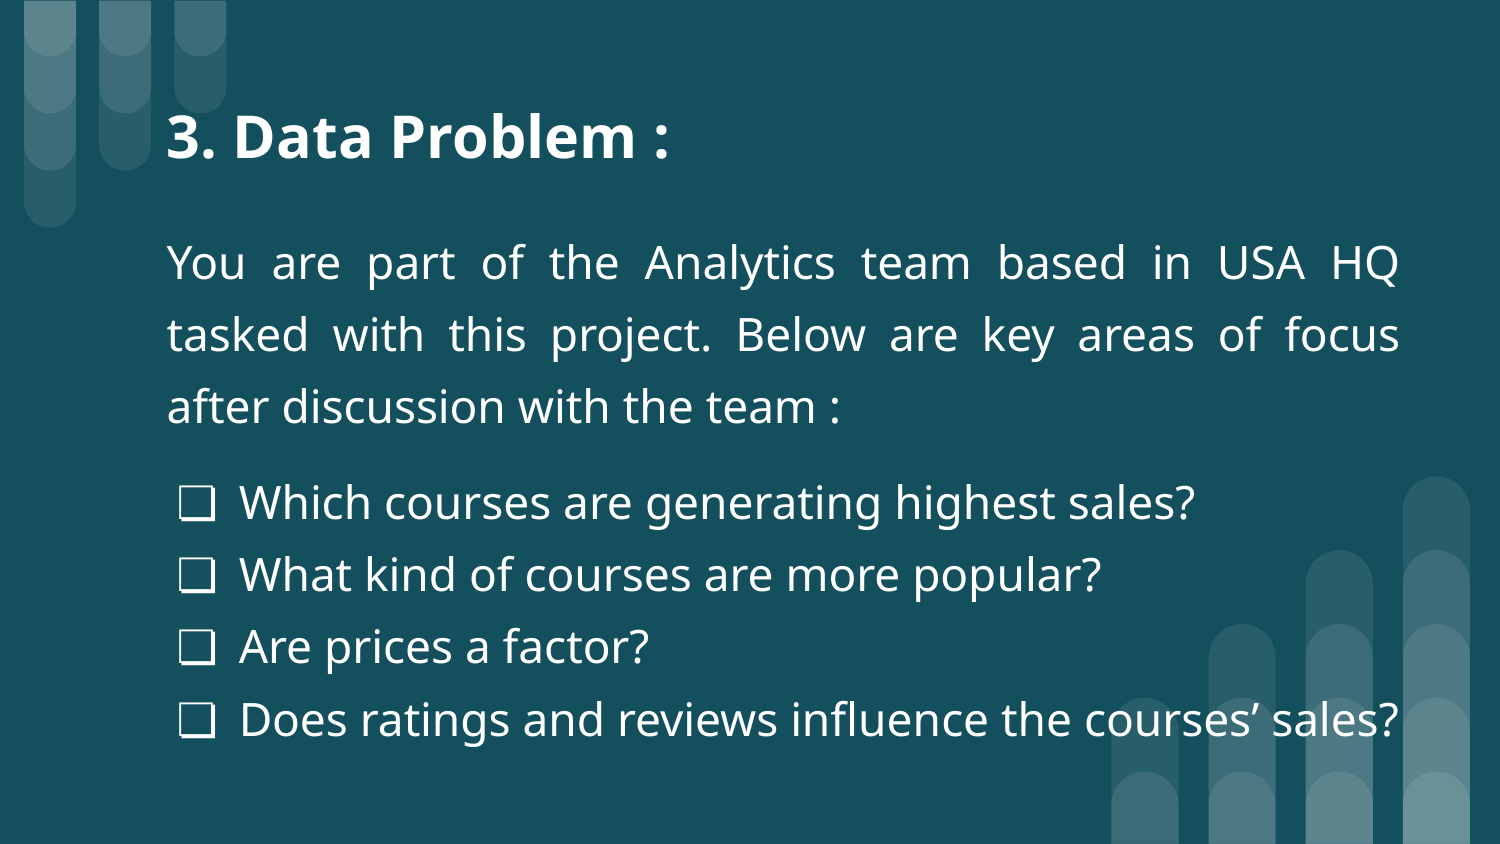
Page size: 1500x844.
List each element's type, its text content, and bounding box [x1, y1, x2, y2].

title 3. Data Problem : [151, 79, 1146, 192]
list You are part of the Analytics team based in USA HQ tasked with this project. Below are key areas of focus after discussion with the team : Which courses are generating highest sales? What kind of courses are more popular? Are prices a factor? Does ratings and reviews influence the courses’ sales? [151, 205, 1416, 813]
